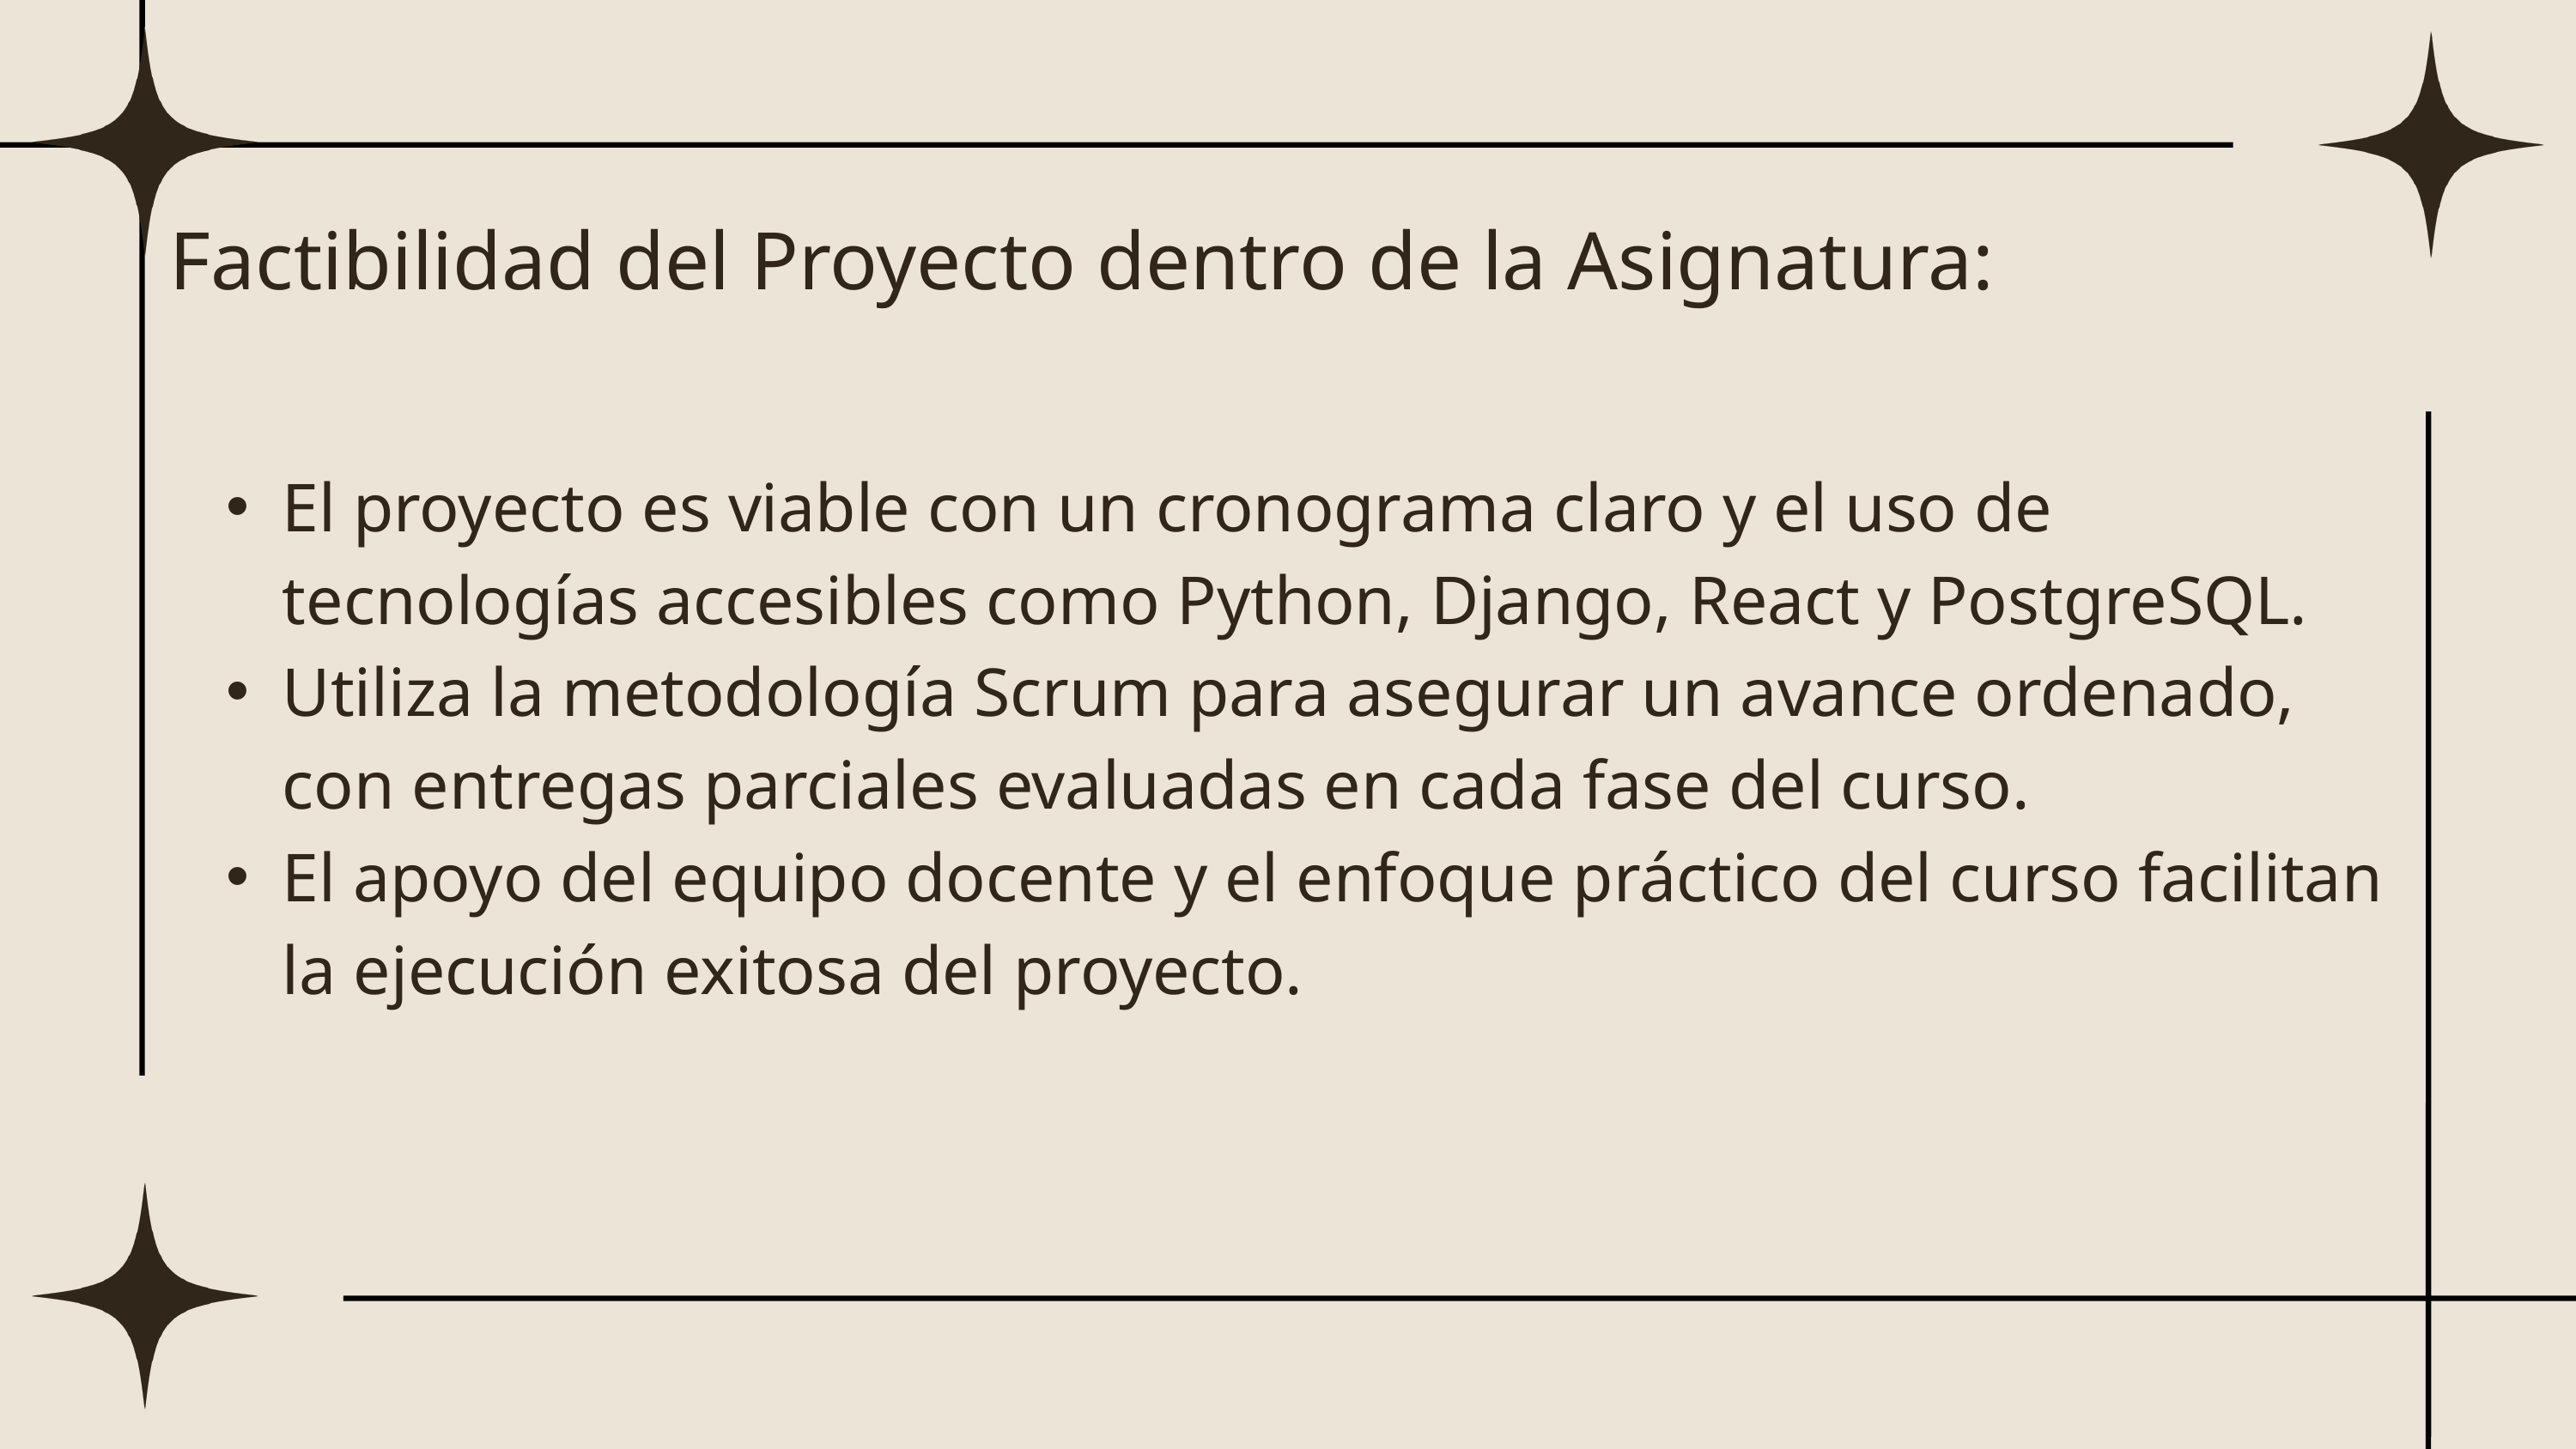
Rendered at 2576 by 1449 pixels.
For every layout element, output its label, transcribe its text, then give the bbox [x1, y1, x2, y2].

text_box [31, 28, 258, 256]
text_box El proyecto es viable con un cronograma claro y el uso de tecnologías accesibles como Python, Django, React y PostgreSQL. Utiliza la metodología Scrum para asegurar un avance ordenado, con entregas parciales evaluadas en cada fase del curso. El apoyo del equipo docente y el enfoque práctico del curso facilitan la ejecución exitosa del proyecto. [169, 452, 2404, 1101]
text_box [2318, 31, 2545, 258]
text_box Factibilidad del Proyecto dentro de la Asignatura: [169, 194, 2044, 306]
text_box [31, 1182, 258, 1410]
